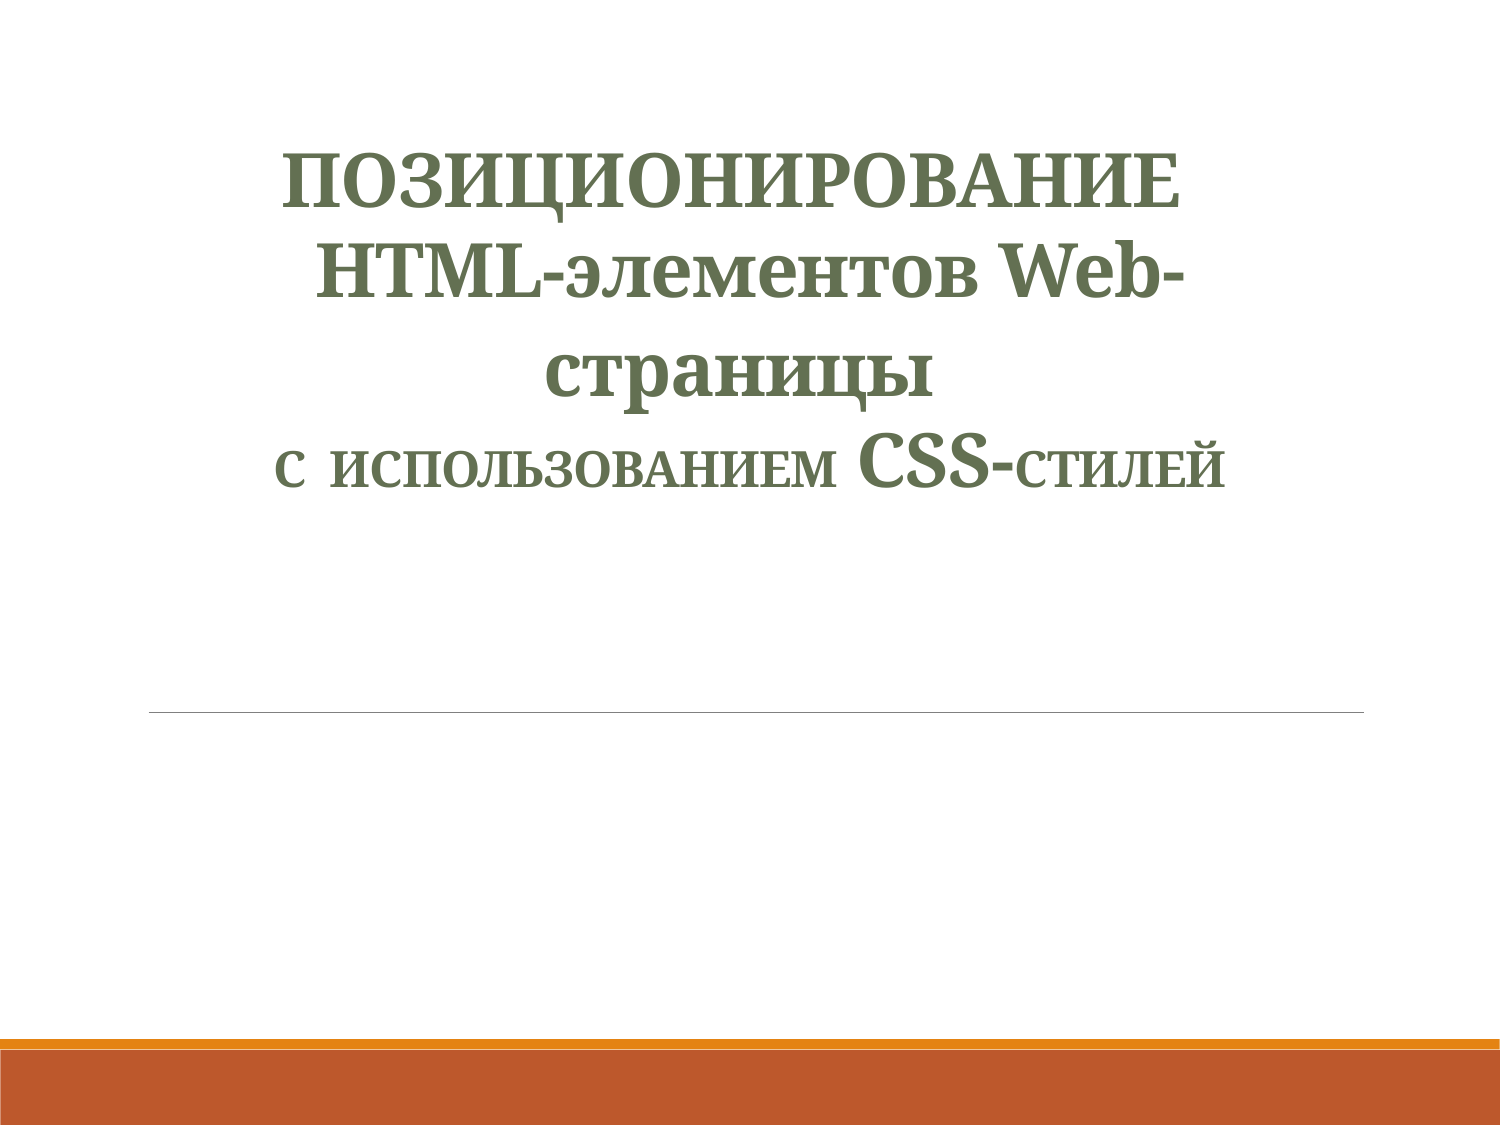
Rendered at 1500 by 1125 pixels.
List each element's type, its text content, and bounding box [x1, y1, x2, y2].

title ПОЗИЦИОНИРОВАНИЕ HTML-элементов Web-страницы С ИСПОЛЬЗОВАНИЕМ CSS-СТИЛЕЙ [112, 125, 1388, 591]
